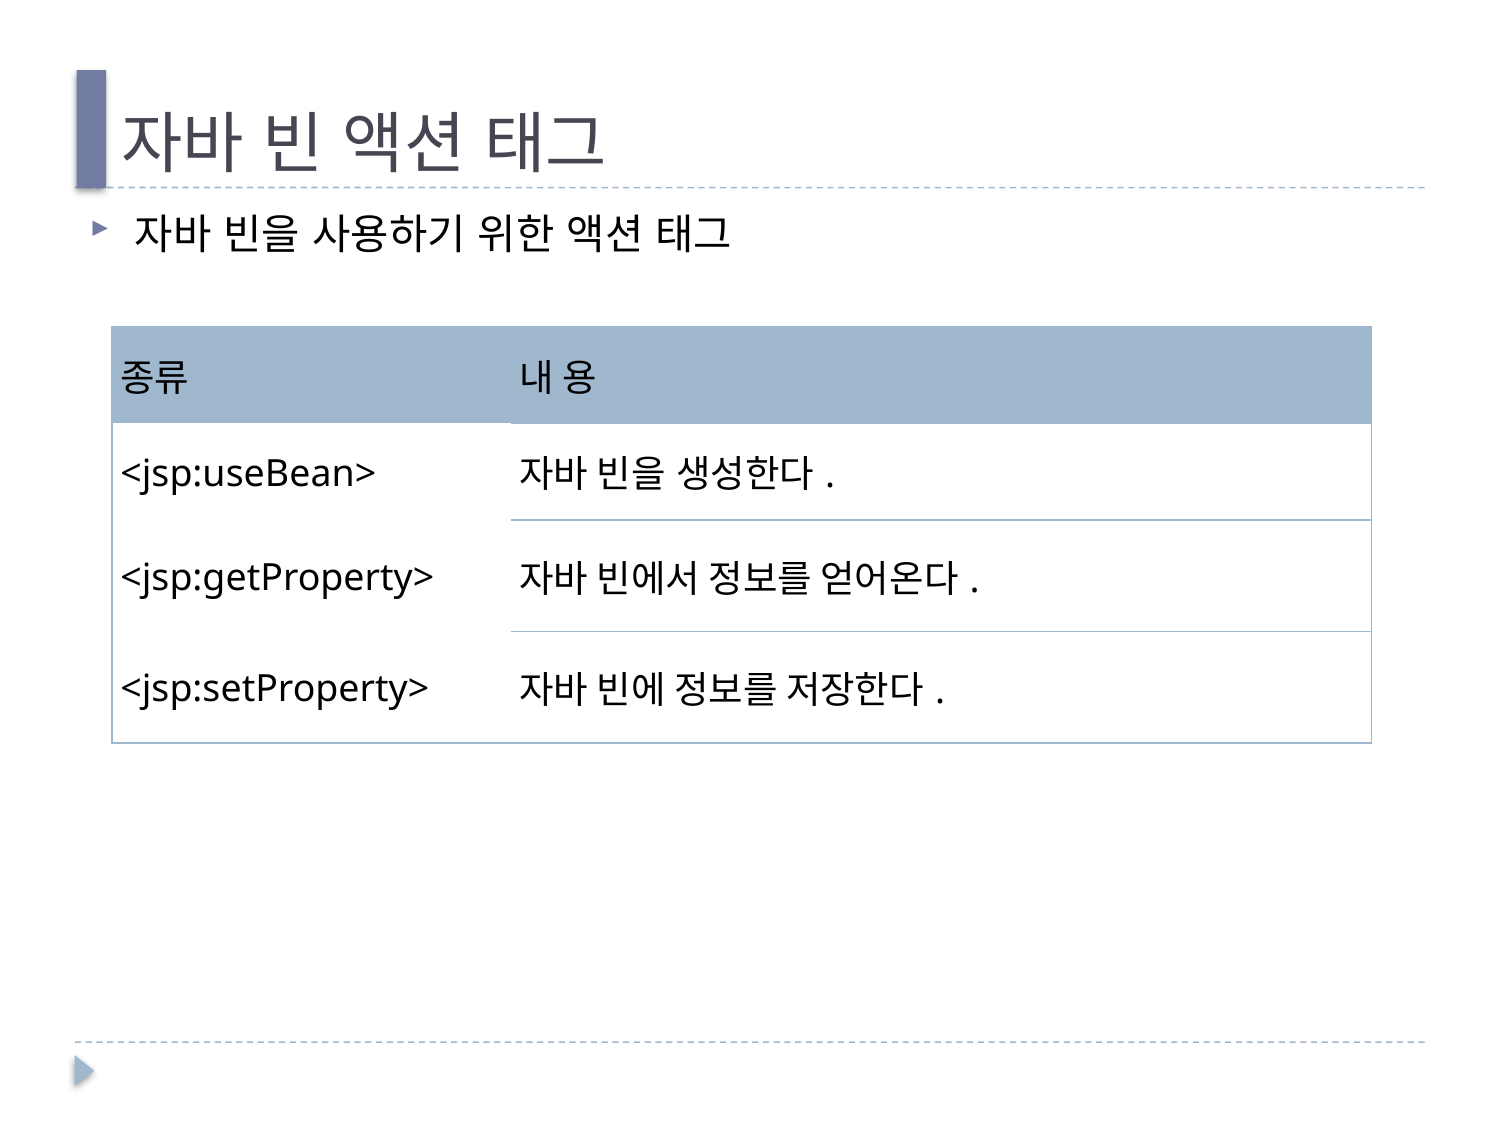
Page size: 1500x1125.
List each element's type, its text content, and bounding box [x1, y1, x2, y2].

table_cell <jsp:getProperty> [113, 520, 511, 632]
table_cell <jsp:useBean> [113, 423, 511, 520]
table_header 내 용 [511, 327, 1371, 422]
table_cell 자바 빈에서 정보를 얻어온다. [511, 521, 1371, 631]
list 자바 빈을 사용하기 위한 액션 태그 [75, 200, 1425, 1010]
table_header 종류 [113, 327, 511, 423]
table_cell 자바 빈을 생성한다. [511, 424, 1371, 519]
table_cell <jsp:setProperty> [113, 632, 511, 742]
table_cell 자바 빈에 정보를 저장한다. [511, 632, 1371, 742]
title 자바 빈 액션 태그 [106, 70, 1425, 189]
